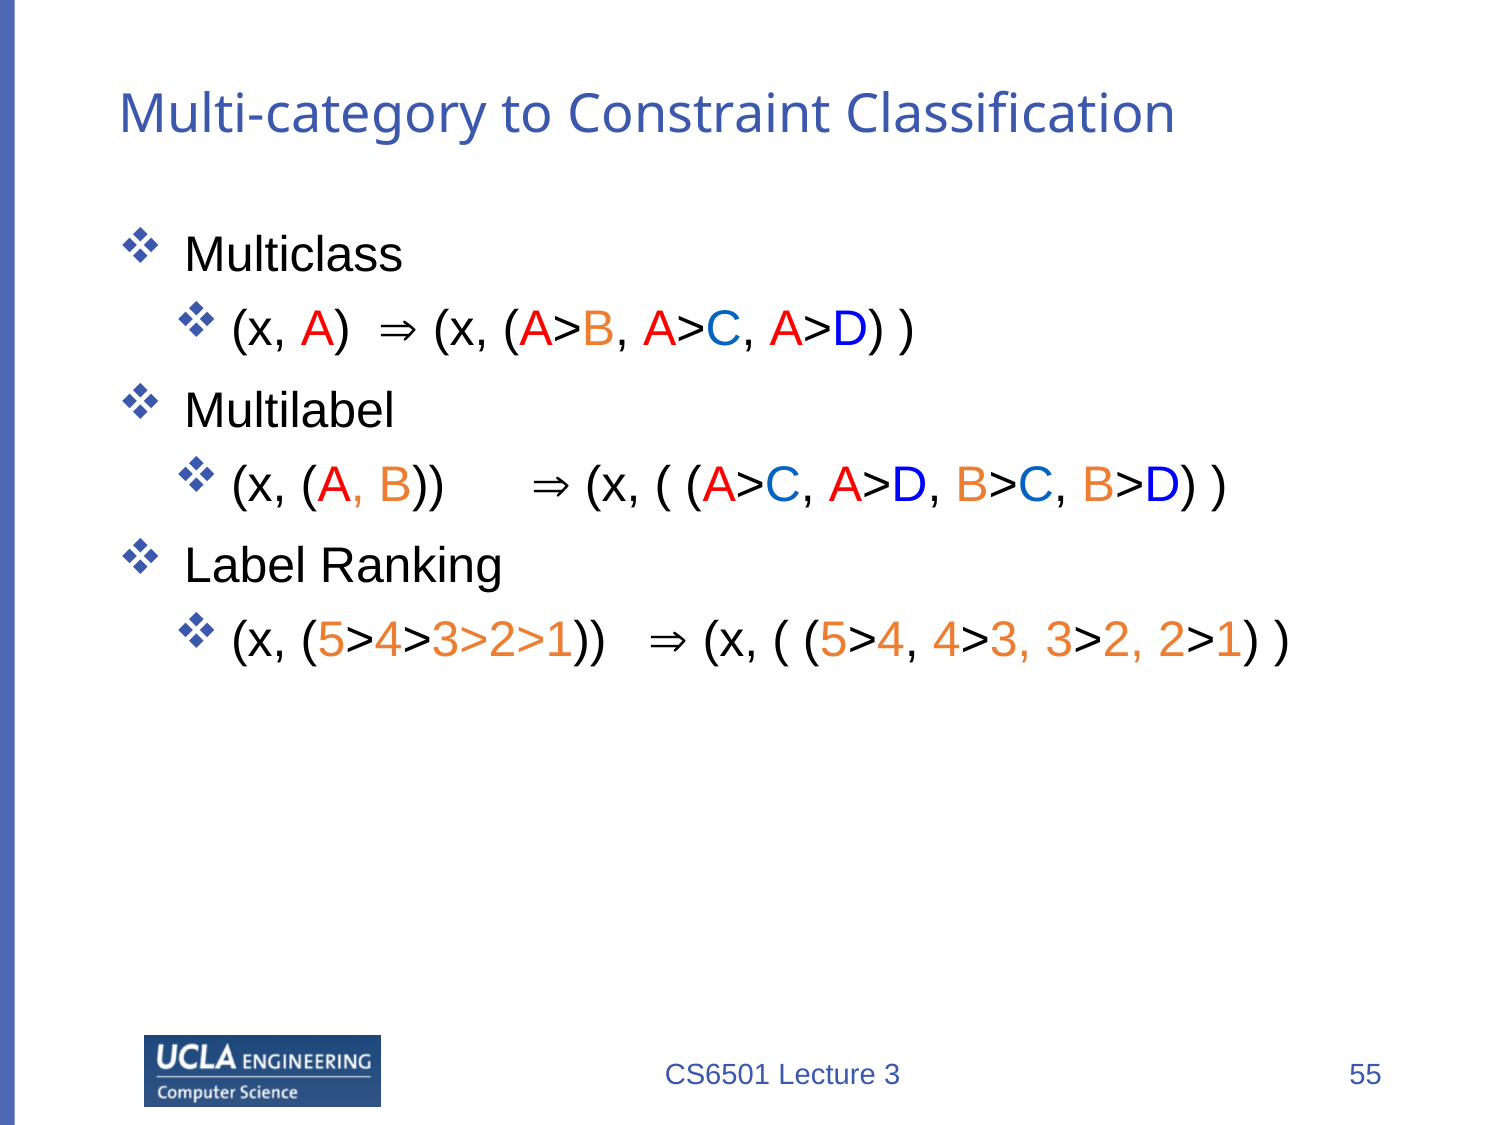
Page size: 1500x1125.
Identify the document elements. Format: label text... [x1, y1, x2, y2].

footer CS6501 Lecture 3 [496, 1042, 1069, 1103]
list Multiclass (x, A)  (x, (A>B, A>C, A>D) ) Multilabel (x, (A, B))  (x, ( (A>C, A>D, B>C, B>D) ) Label Ranking (x, (5>4>3>2>1))  (x, ( (5>4, 4>3, 3>2, 2>1) ) [103, 208, 1397, 1014]
picture [144, 1035, 381, 1107]
title Multi-category to Constraint Classification [103, 59, 1441, 171]
slide_number 55 [1177, 1042, 1397, 1103]
